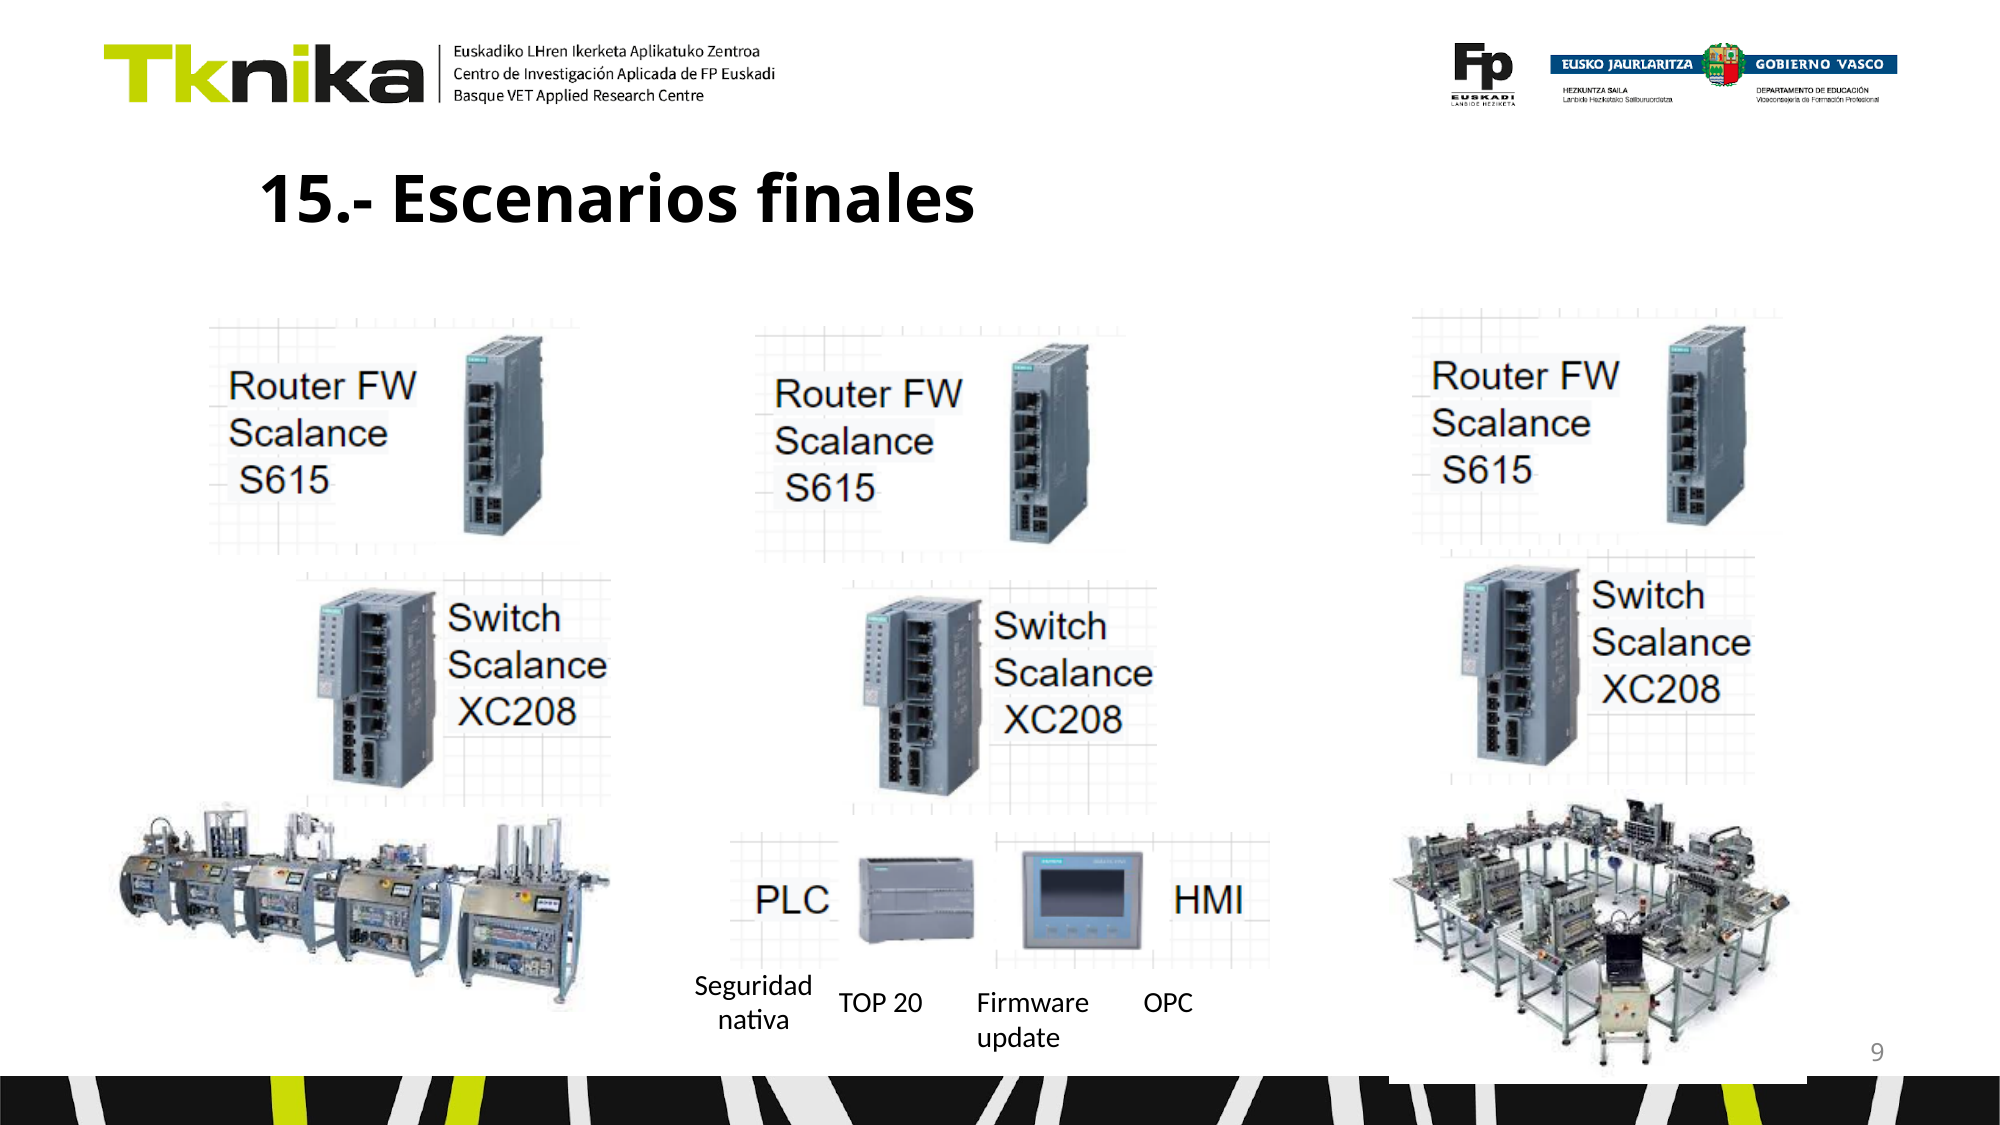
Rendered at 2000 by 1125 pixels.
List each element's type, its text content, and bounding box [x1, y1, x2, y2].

text_box Firmware update [961, 978, 1129, 1069]
title 15.- Escenarios finales [138, 148, 1097, 244]
picture [730, 832, 1270, 969]
picture [208, 318, 580, 555]
picture [1412, 308, 1784, 545]
text_box OPC [1129, 968, 1296, 1034]
picture [755, 326, 1126, 563]
text_box TOP 20 [838, 978, 961, 1034]
text_box Seguridad nativa [670, 950, 838, 1051]
picture [84, 571, 640, 1012]
picture [102, 42, 1898, 106]
slide_number ‹#› [1810, 1023, 1900, 1084]
picture [0, 789, 2000, 1125]
picture [842, 580, 1158, 815]
picture [1440, 549, 1755, 785]
